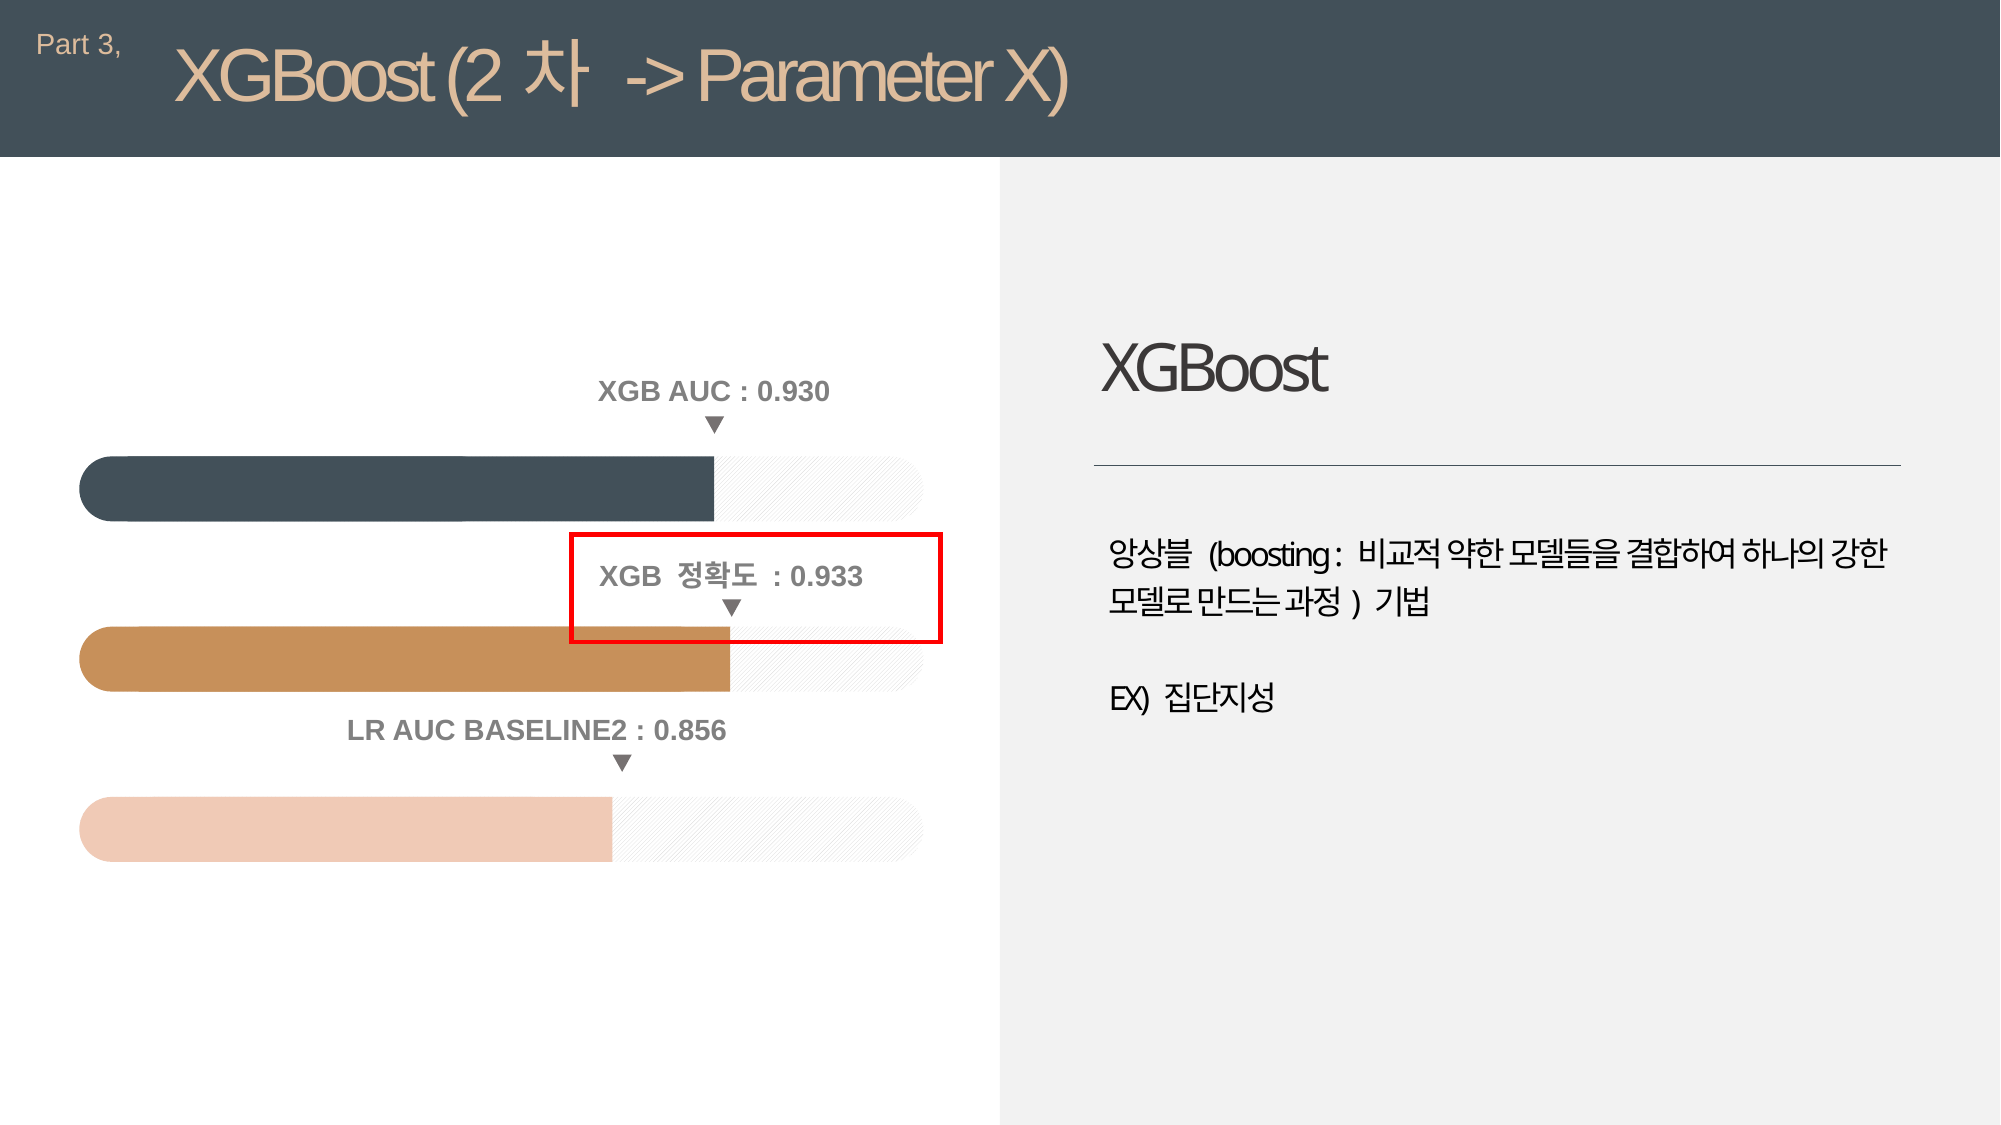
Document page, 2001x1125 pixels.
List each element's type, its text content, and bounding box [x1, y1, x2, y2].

text_box 앙상블 (boosting : 비교적 약한 모델들을 결합하여 하나의 강한 모델로 만드는 과정) 기법 EX) 집단지성 [1093, 517, 1902, 725]
text_box XGB AUC : 0.930 [582, 364, 846, 415]
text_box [79, 456, 715, 522]
text_box [570, 534, 941, 643]
text_box XGBoost [1086, 316, 1346, 412]
text_box [610, 753, 634, 775]
text_box [104, 795, 925, 863]
text_box LR AUC BASELINE2 : 0.856 [331, 703, 743, 754]
text_box Part 3, [20, 18, 138, 69]
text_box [79, 796, 613, 862]
text_box [0, 0, 2000, 158]
text_box [105, 455, 925, 523]
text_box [79, 626, 731, 692]
text_box [703, 415, 726, 436]
text_box [105, 643, 925, 693]
text_box XGBoost (2차 -> Parameter X) [158, 18, 1395, 124]
text_box [999, 158, 2000, 1125]
